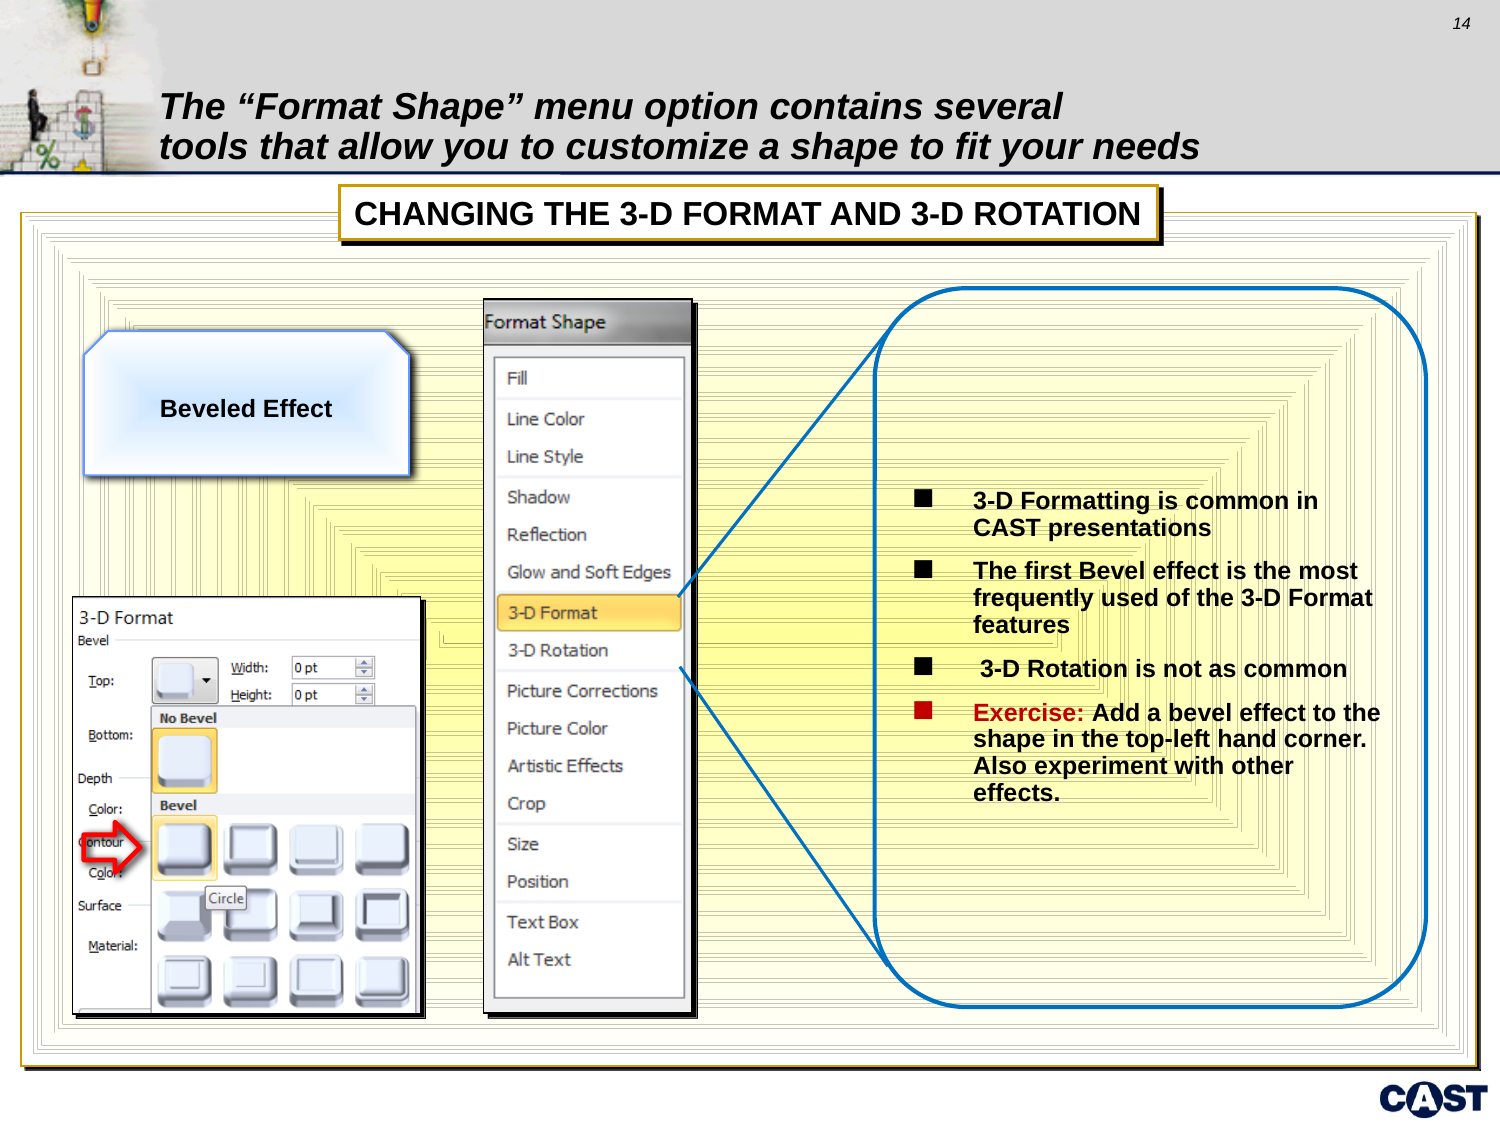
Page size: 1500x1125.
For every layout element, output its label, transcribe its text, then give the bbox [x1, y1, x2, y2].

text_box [677, 330, 889, 598]
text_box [679, 666, 889, 967]
picture [484, 299, 692, 1013]
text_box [72, 596, 420, 1014]
picture [0, 0, 1500, 171]
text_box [20, 184, 1477, 1067]
title The “Format Shape” menu option contains several tools that allow you to customize a shape to fit your needs [143, 76, 1482, 176]
picture [1376, 1078, 1490, 1120]
